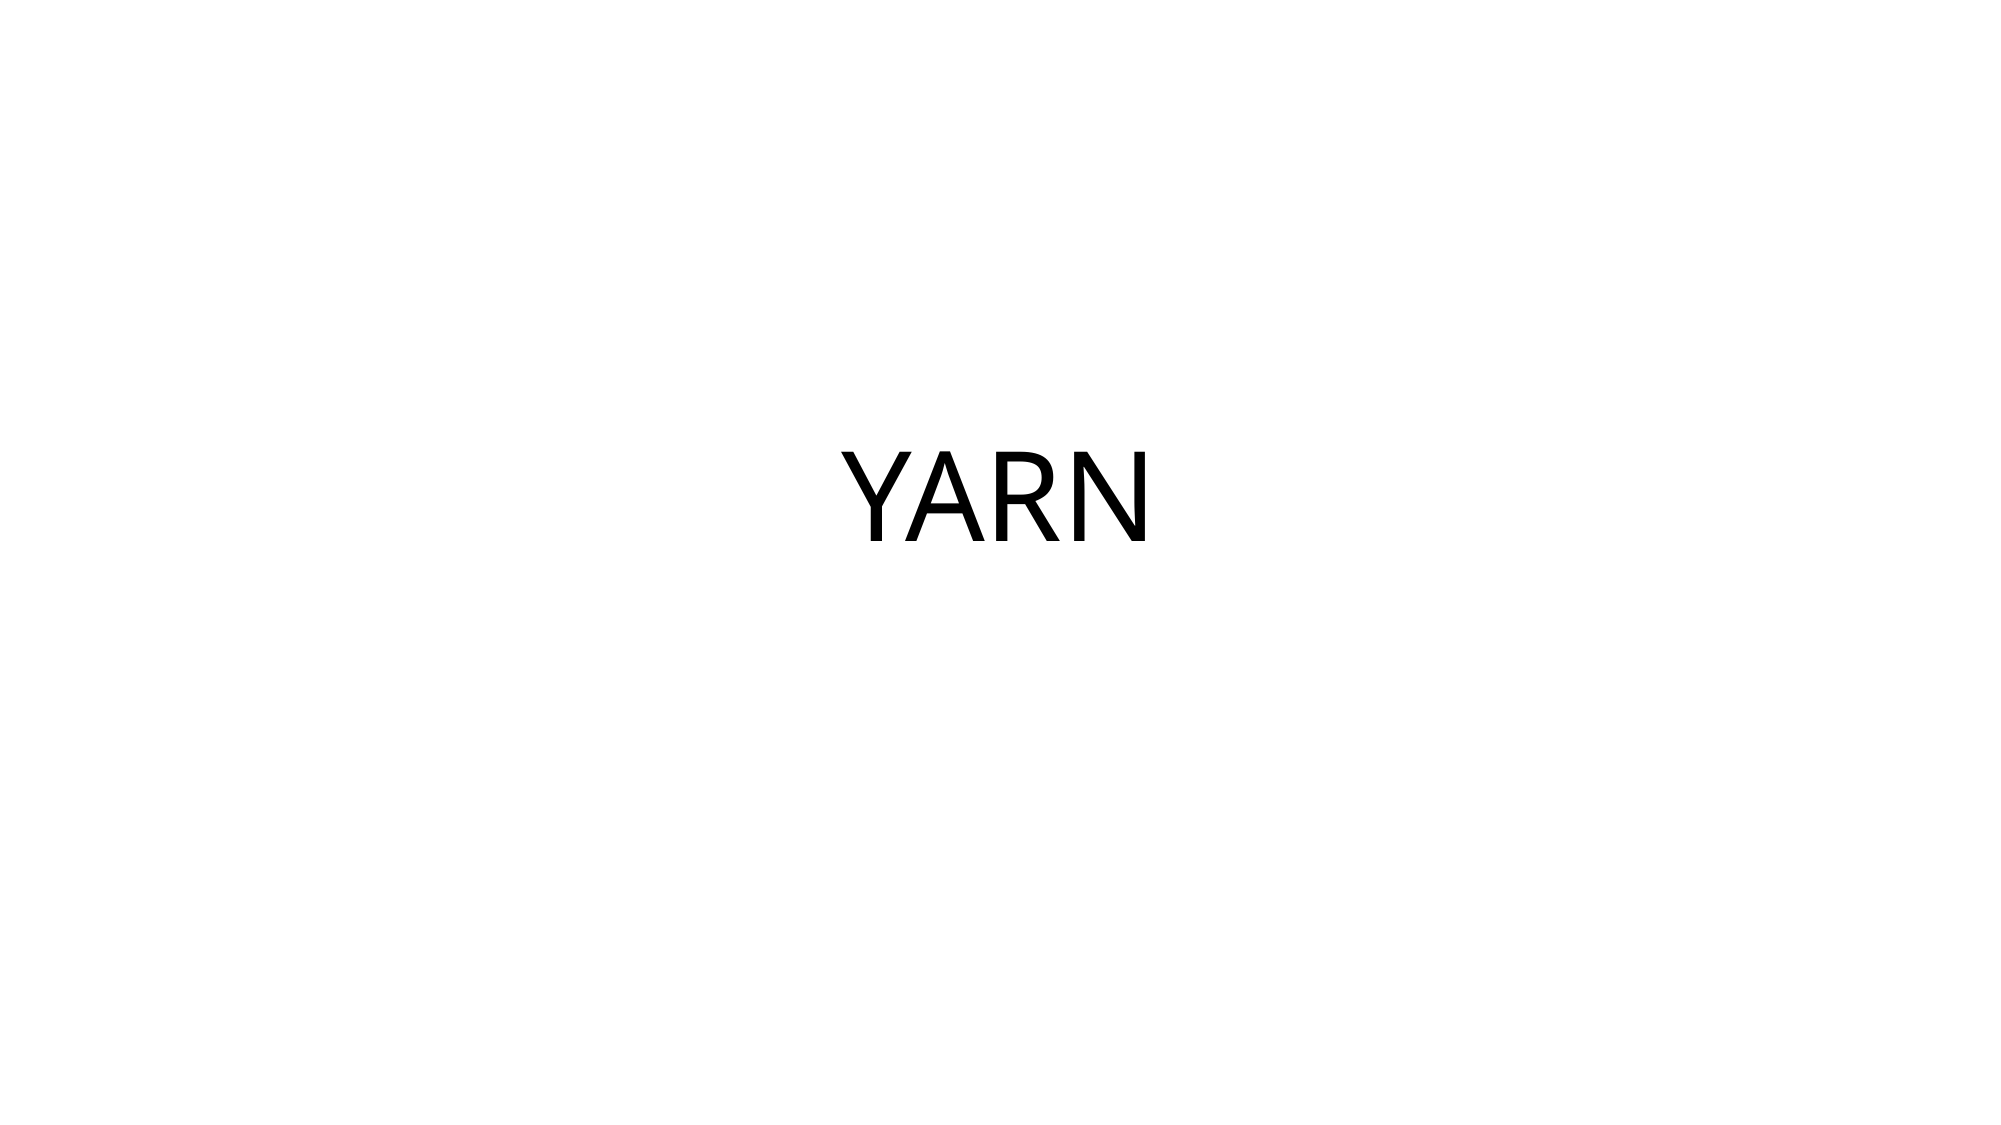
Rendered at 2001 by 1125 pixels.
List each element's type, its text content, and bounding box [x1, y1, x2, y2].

title YARN [249, 184, 1750, 576]
